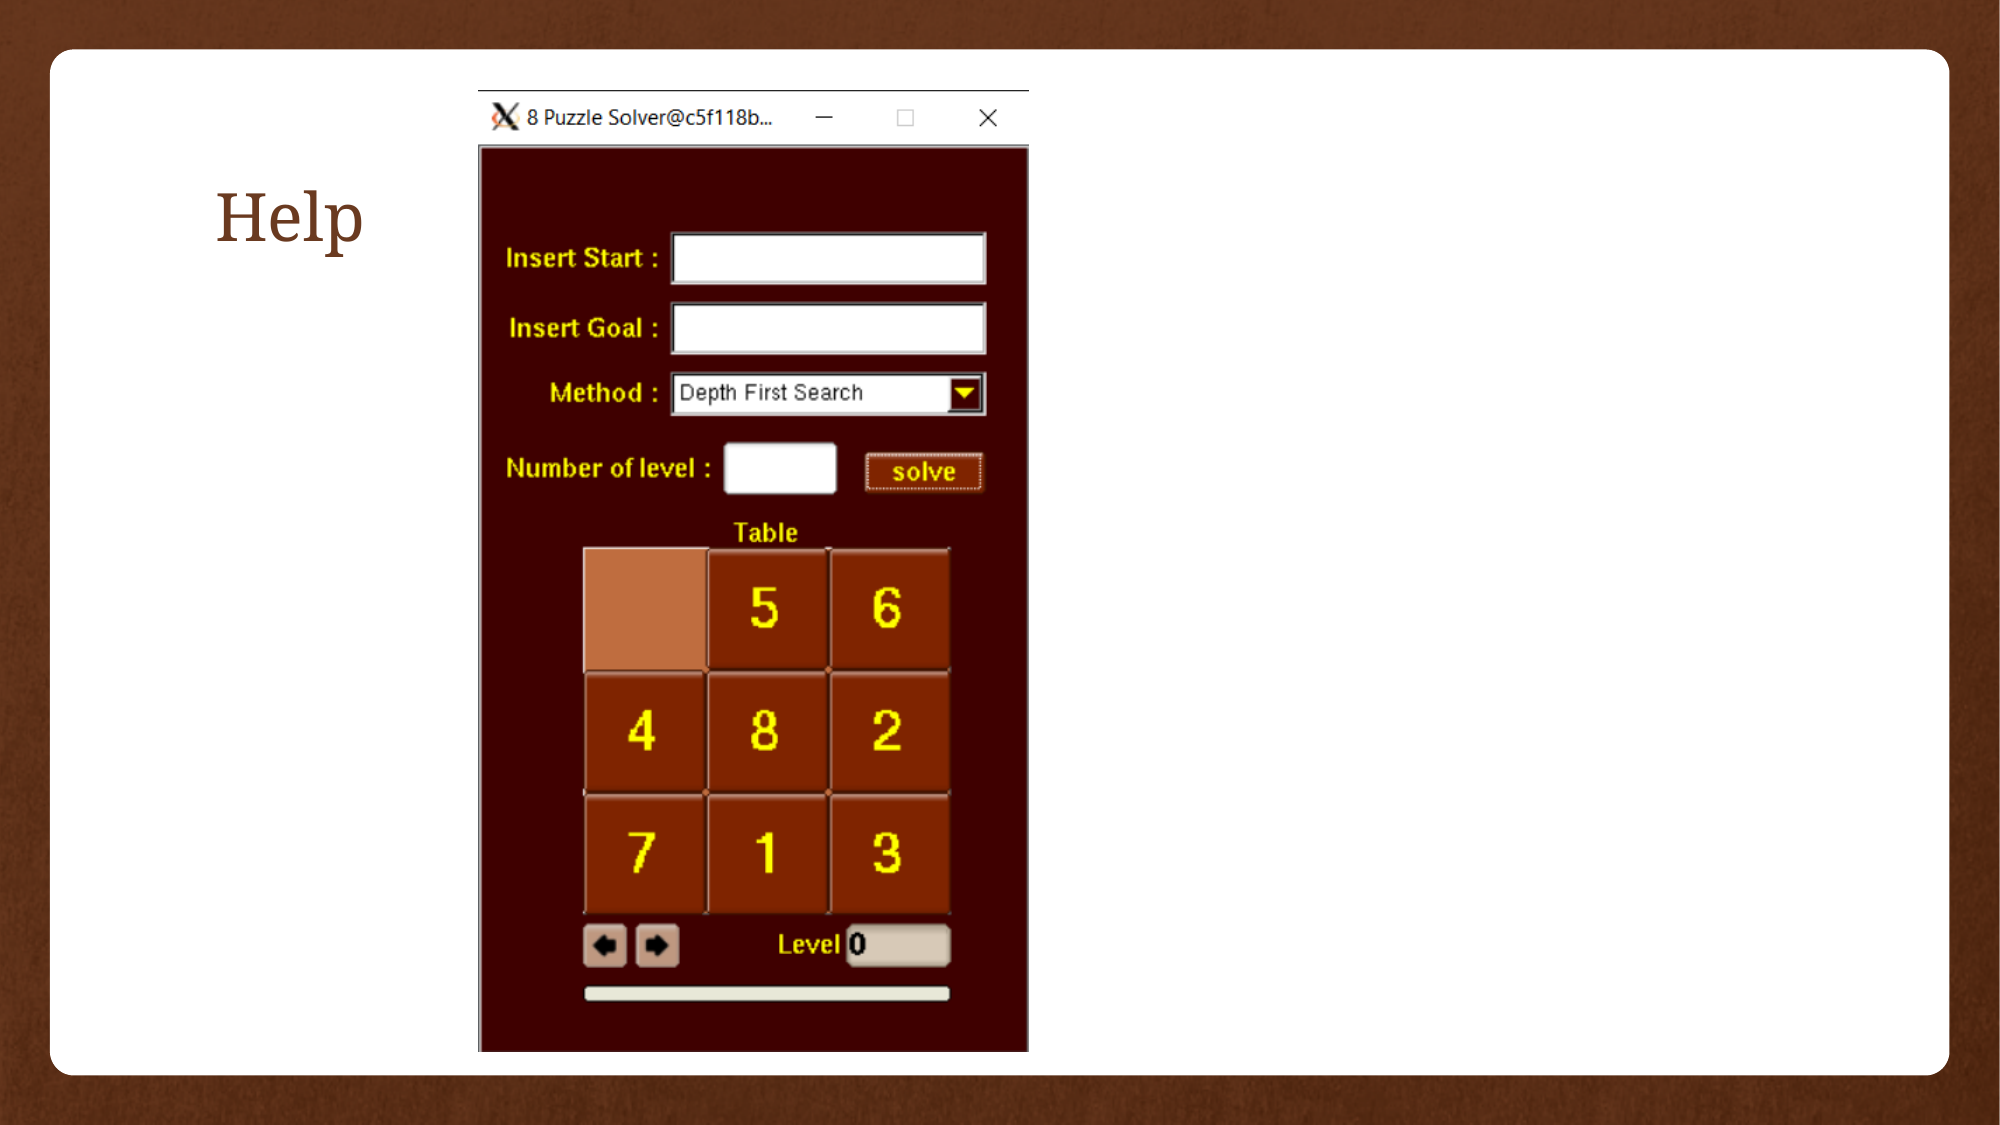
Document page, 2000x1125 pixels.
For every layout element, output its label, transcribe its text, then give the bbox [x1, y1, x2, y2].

title Help [199, 70, 1800, 263]
picture [478, 90, 1029, 1052]
